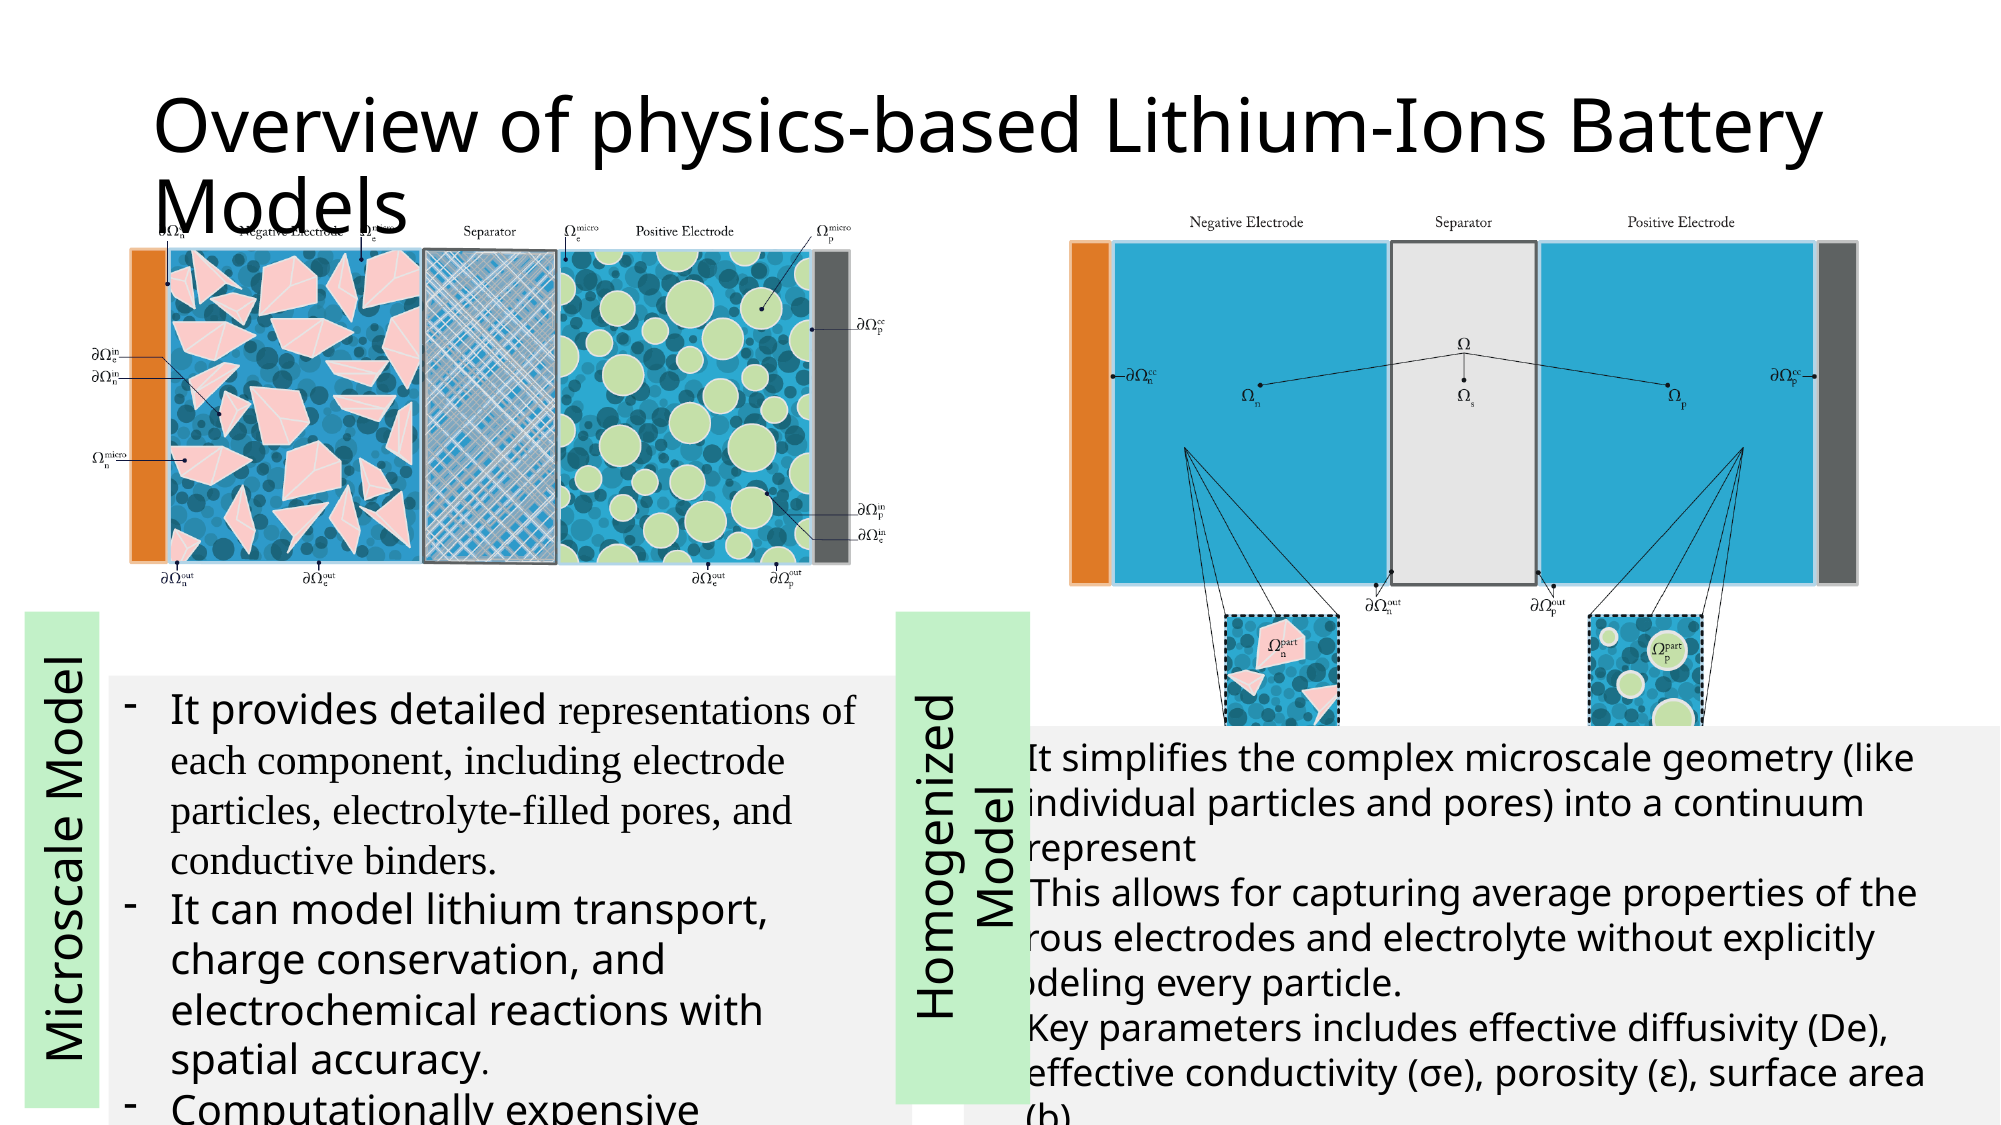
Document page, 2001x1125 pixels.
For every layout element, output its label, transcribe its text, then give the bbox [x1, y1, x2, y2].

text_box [894, 208, 2000, 1106]
title Overview of physics-based Lithium-Ions Battery Models [137, 59, 1863, 278]
picture [84, 208, 889, 594]
text_box It provides detailed representations of each component, including electrode particles, electrolyte-filled pores, and conductive binders. It can model lithium transport, charge conservation, and electrochemical reactions with spatial accuracy. Computationally expensive [108, 675, 913, 1125]
text_box Microscale Model [24, 611, 100, 1109]
